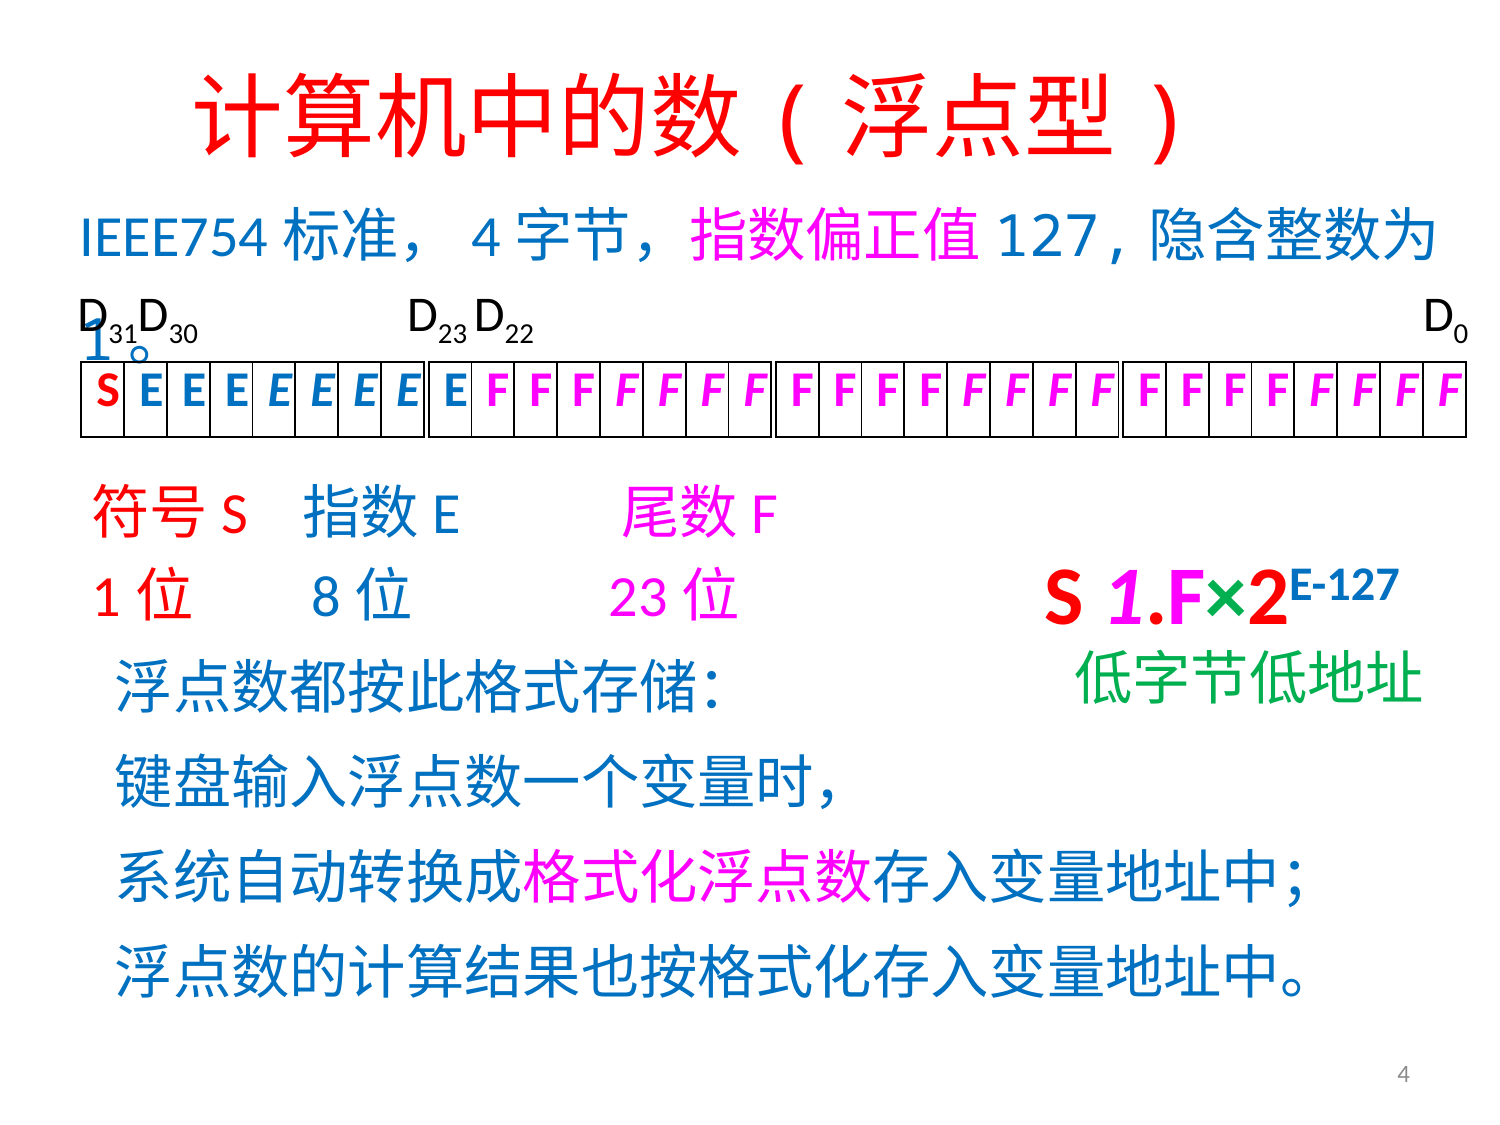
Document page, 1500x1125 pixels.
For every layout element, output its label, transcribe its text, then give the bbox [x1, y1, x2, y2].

text_box 符号S 指数E 尾数F 1位 8位 23位 [76, 467, 827, 636]
table_header F [777, 363, 818, 436]
text_box IEEE754标准，4字节，指数偏正值127,隐含整数为1。 [64, 155, 1468, 274]
table_header F [558, 363, 599, 436]
table_header F [1167, 363, 1208, 436]
text_box IEEE754标准，4字节，指数偏正值127,隐含整数为1。 [64, 358, 1468, 380]
table_header F [1381, 363, 1422, 436]
table_header F [1210, 363, 1251, 436]
table_header E [168, 363, 209, 436]
table_header F [1252, 363, 1293, 436]
table_header F [1034, 363, 1075, 436]
table_header S [82, 363, 123, 436]
slide_number 4 [1074, 1042, 1425, 1103]
table_header F [687, 363, 728, 436]
text_box 浮点数都按此格式存储： 键盘输入浮点数一个变量时， 系统自动转换成格式化浮点数存入变量地址中； 浮点数的计算结果也按格式化存入变量地址中。 [100, 642, 1365, 1013]
table_header F [644, 363, 685, 436]
table_header F [601, 363, 642, 436]
text_box D31D30 D23 D22 D0 [62, 274, 1484, 358]
table_header F [472, 363, 513, 436]
table_header F [515, 363, 556, 436]
table_header E [339, 363, 380, 436]
table_header E [296, 363, 337, 436]
table_header E [382, 363, 423, 436]
text_box S 1.F×2E-127 [1029, 484, 1415, 642]
table_header E [211, 363, 252, 436]
table_header F [905, 363, 946, 436]
title 计算机中的数(浮点型) [17, 42, 1368, 185]
table_header F [862, 363, 903, 436]
table_header F [948, 363, 989, 436]
table_header F [1077, 363, 1118, 436]
table_header E [125, 363, 166, 436]
table_header F [1338, 363, 1379, 436]
table_header F [820, 363, 861, 436]
table_header E [253, 363, 294, 436]
table_header F [1124, 363, 1165, 436]
table_header E [430, 363, 471, 436]
table_header F [729, 363, 770, 436]
text_box 低字节低地址 [1059, 634, 1447, 719]
table_header F [991, 363, 1032, 436]
table_header F [1295, 363, 1336, 436]
table_header F [1424, 363, 1465, 436]
